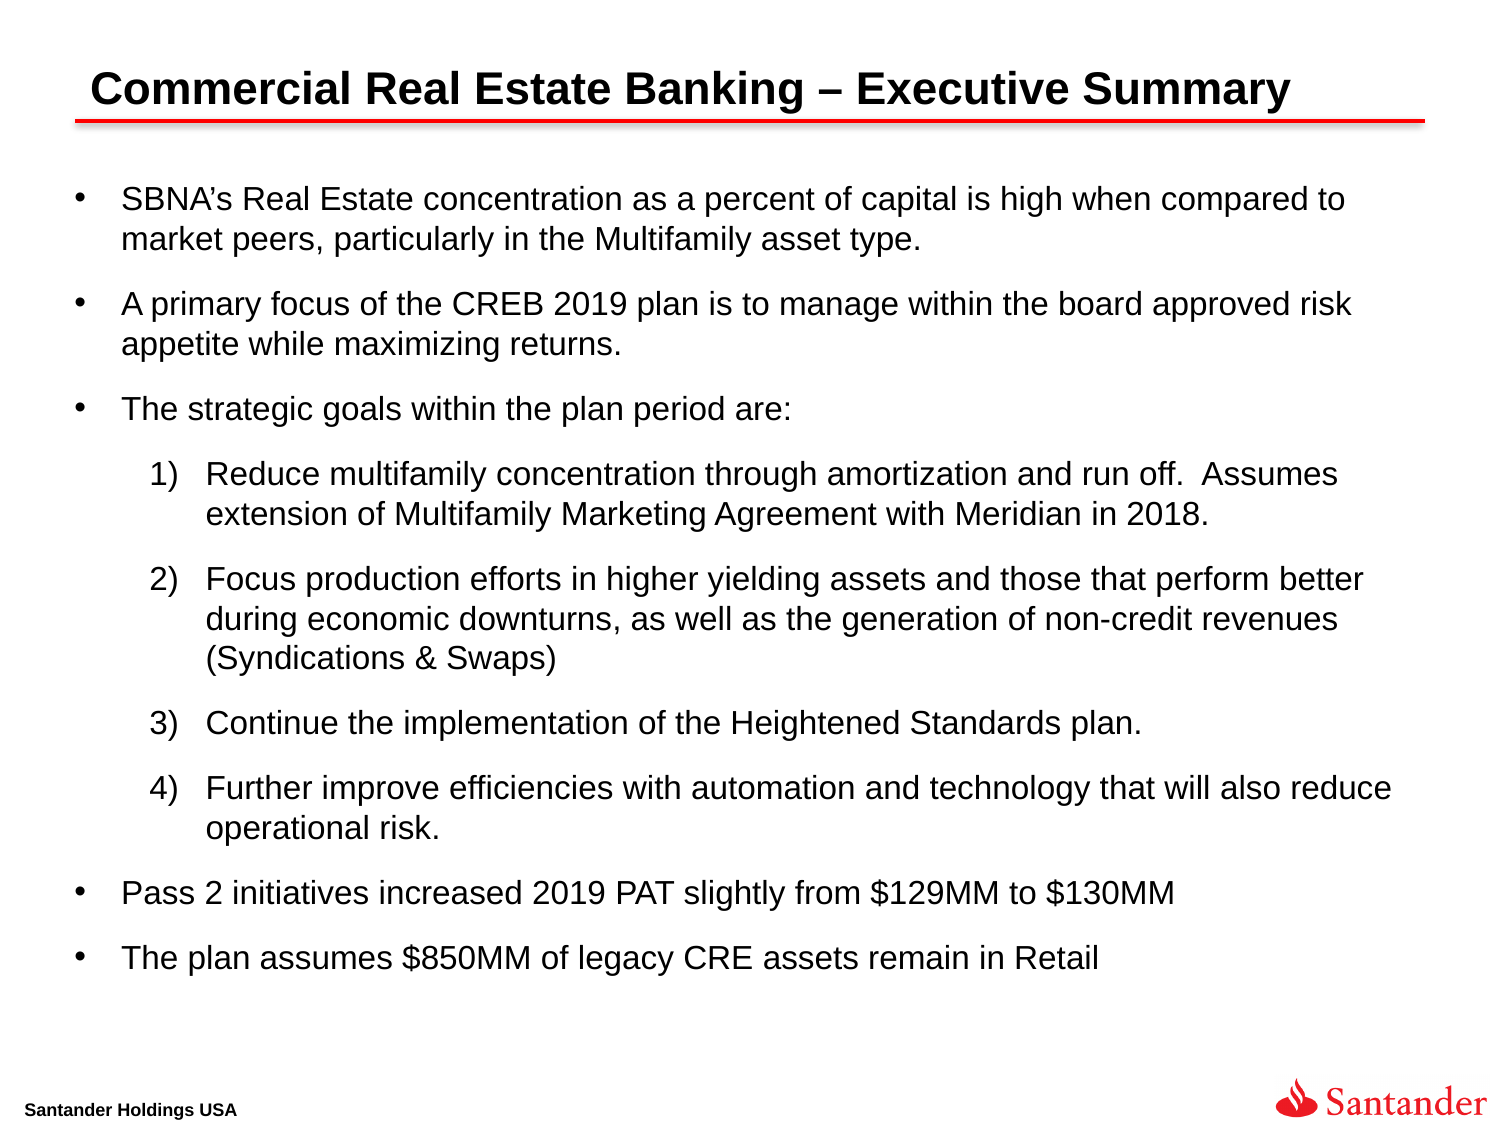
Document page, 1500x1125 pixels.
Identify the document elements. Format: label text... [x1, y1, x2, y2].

title Commercial Real Estate Banking – Executive Summary [75, 50, 1425, 122]
picture [1274, 1074, 1490, 1118]
text_box SBNA’s Real Estate concentration as a percent of capital is high when compared to market peers, particularly in the Multifamily asset type. A primary focus of the CREB 2019 plan is to manage within the board approved risk appetite while maximizing returns. The strategic goals within the plan period are: Reduce multifamily concentration through amortization and run off. Assumes extension of Multifamily Marketing Agreement with Meridian in 2018. Focus production efforts in higher yielding assets and those that perform better during economic downturns, as well as the generation of non-credit revenues (Syndications & Swaps) Continue the implementation of the Heightened Standards plan. Further improve efficiencies with automation and technology that will also reduce operational risk. Pass 2 initiatives increased 2019 PAT slightly from $129MM to $130MM The plan assumes $850MM of legacy CRE assets remain in Retail [59, 170, 1425, 984]
